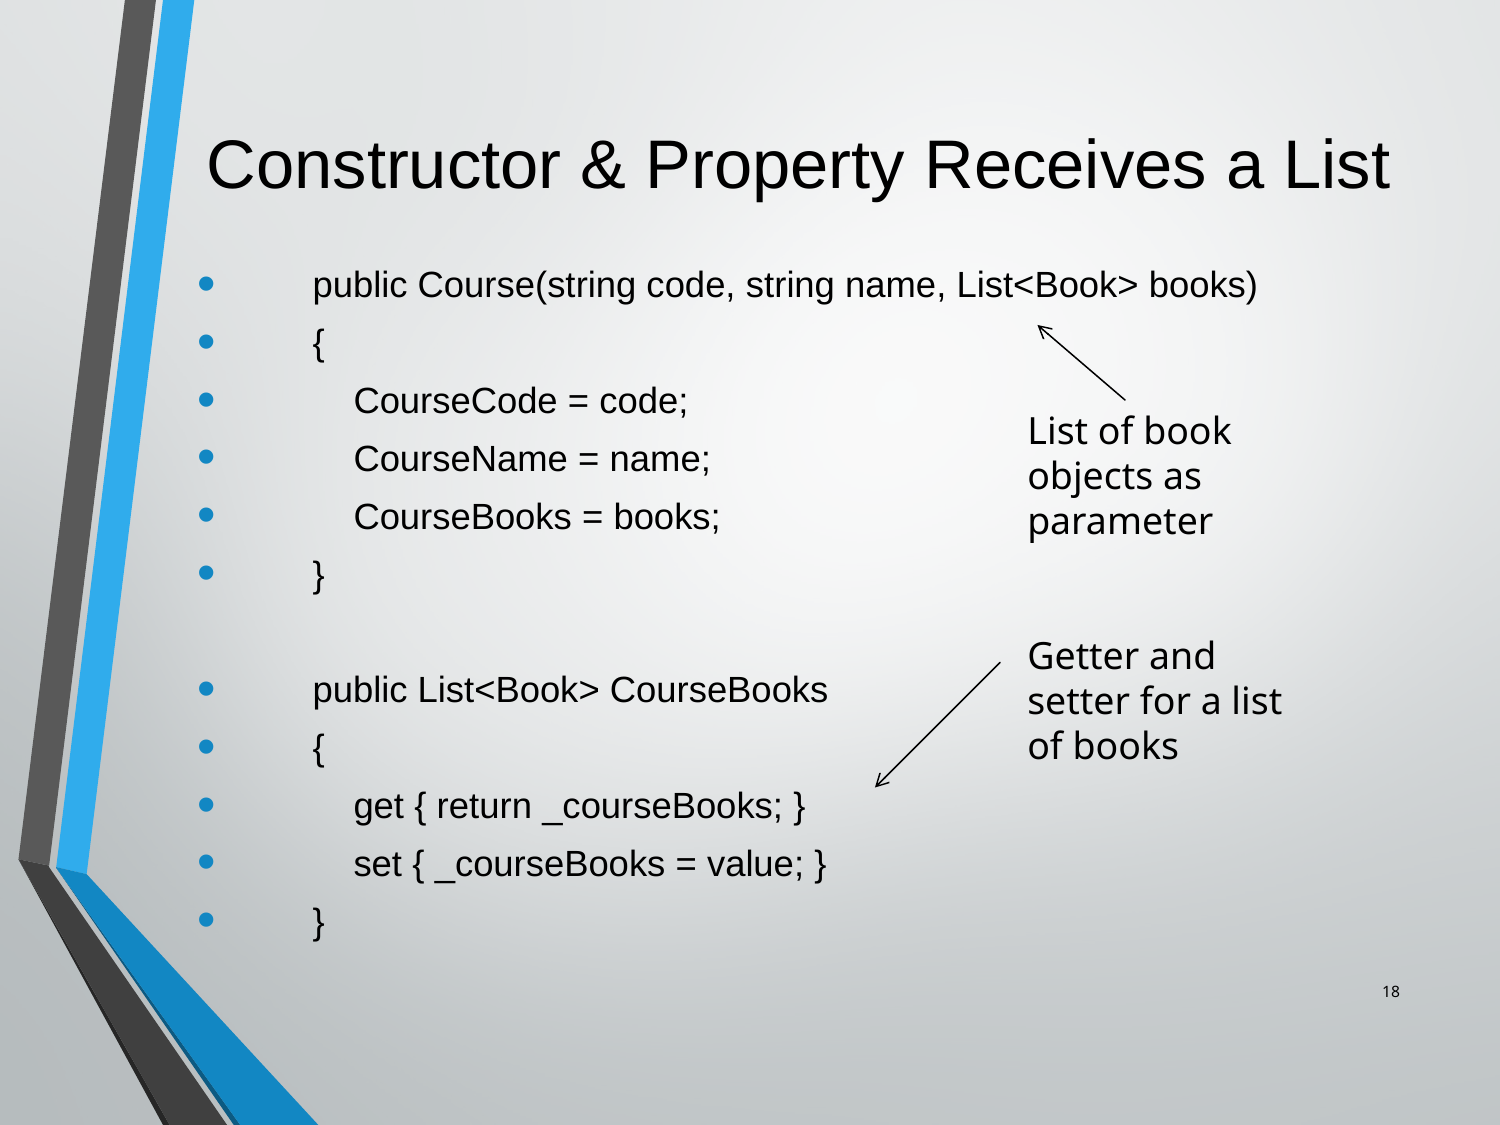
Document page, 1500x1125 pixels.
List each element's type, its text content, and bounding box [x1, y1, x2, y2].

list public Course(string code, string name, List<Book> books) { CourseCode = code; CourseName = name; CourseBooks = books; } public List<Book> CourseBooks { get { return _courseBooks; } set { _courseBooks = value; } } [182, 252, 1416, 950]
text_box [1037, 324, 1126, 401]
title Constructor & Property Receives a List [182, 77, 1416, 246]
slide_number 18 [1347, 962, 1416, 1023]
text_box List of book objects as parameter Getter and setter for a list of books [1011, 399, 1326, 789]
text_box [874, 662, 1001, 788]
